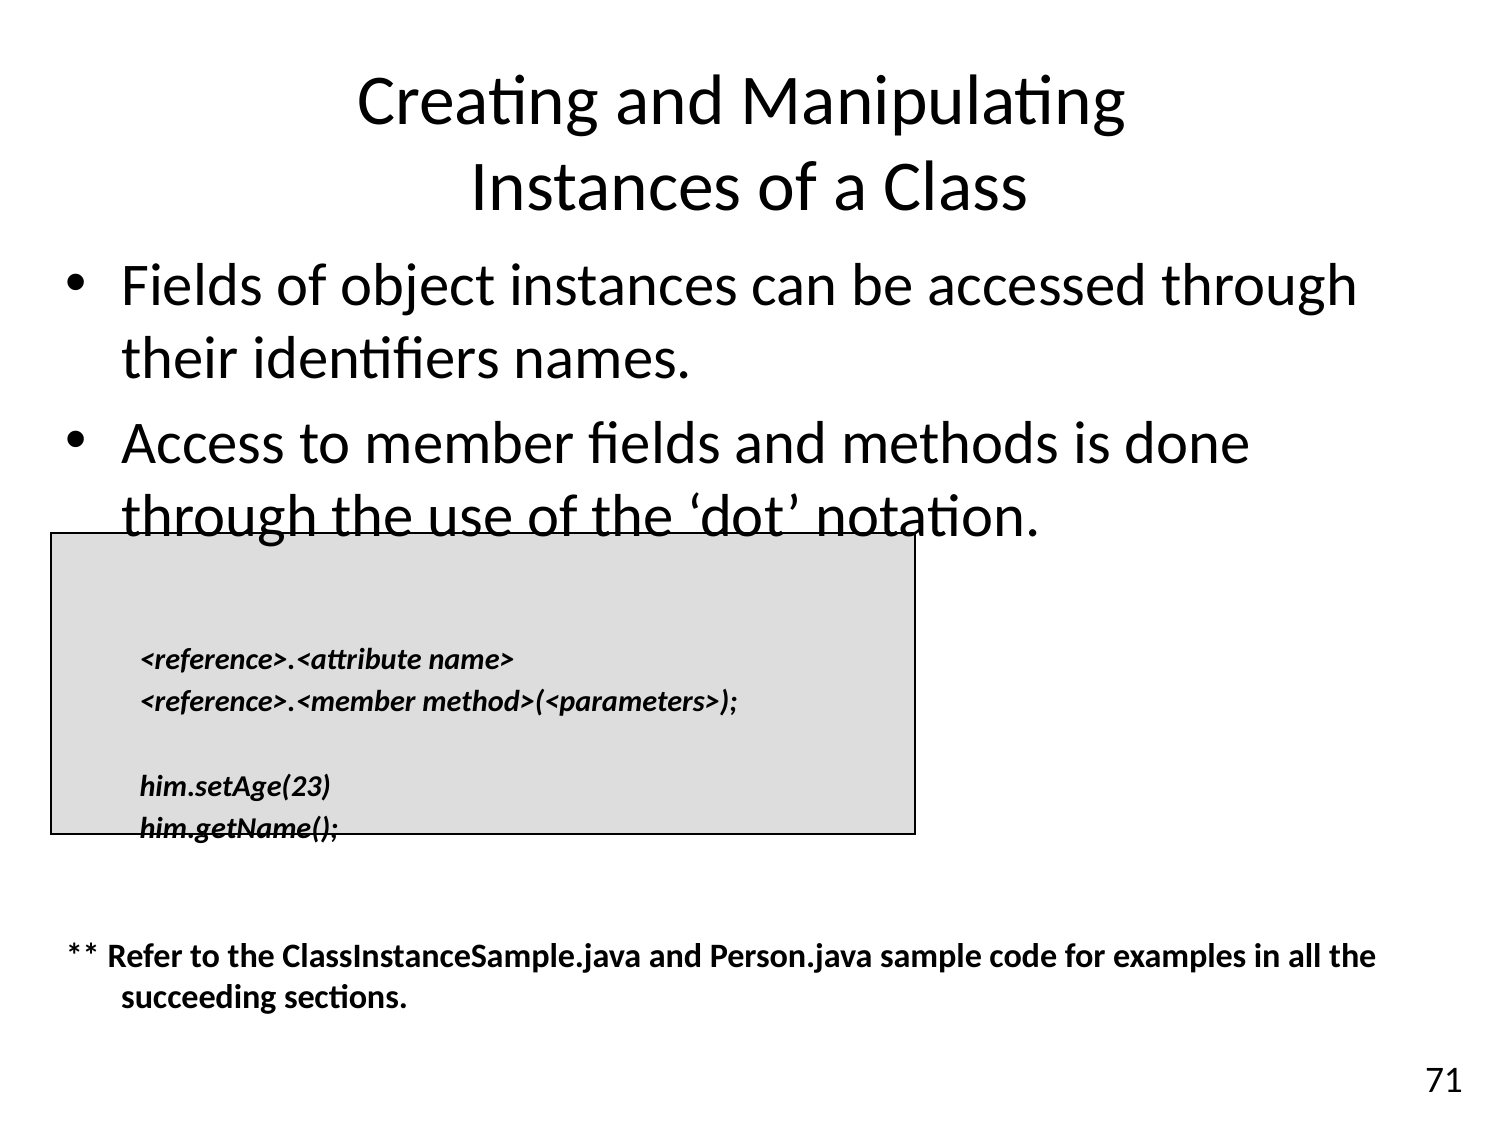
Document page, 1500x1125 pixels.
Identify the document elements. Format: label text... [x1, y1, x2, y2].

list Fields of object instances can be accessed through their identifiers names. Access to member fields and methods is done through the use of the ‘dot’ notation. <reference>.<attribute name> <reference>.<member method>(<parameters>); him.setAge(23) him.getName(); ** Refer to the ClassInstanceSample.java and Person.java sample code for examples in all the succeeding sections. [51, 237, 1441, 1025]
text_box 71 [1200, 1062, 1478, 1107]
title Creating and Manipulating Instances of a Class [75, 45, 1425, 233]
